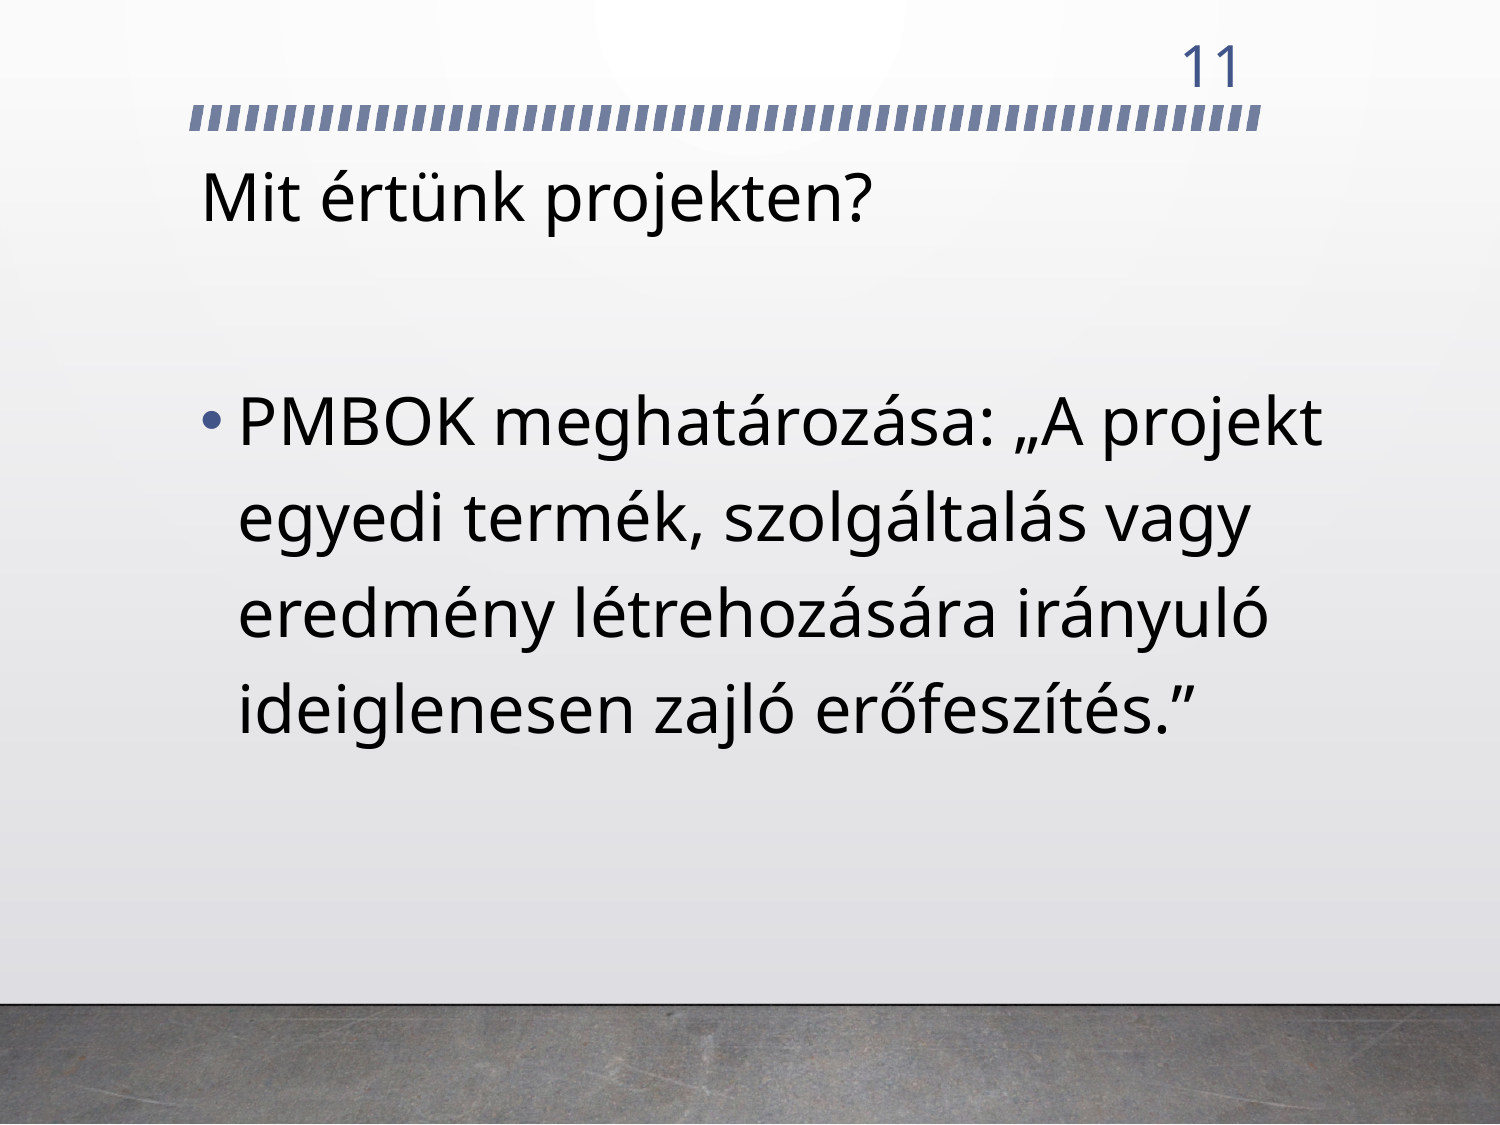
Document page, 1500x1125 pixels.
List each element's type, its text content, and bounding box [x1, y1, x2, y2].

title Mit értünk projekten? [185, 156, 1264, 329]
list PMBOK meghatározása: „A projekt egyedi termék, szolgáltalás vagy eredmény létrehozására irányuló ideiglenesen zajló erőfeszítés.” [185, 355, 1425, 895]
picture [0, 1004, 1500, 1124]
slide_number 11 [1130, 21, 1262, 105]
